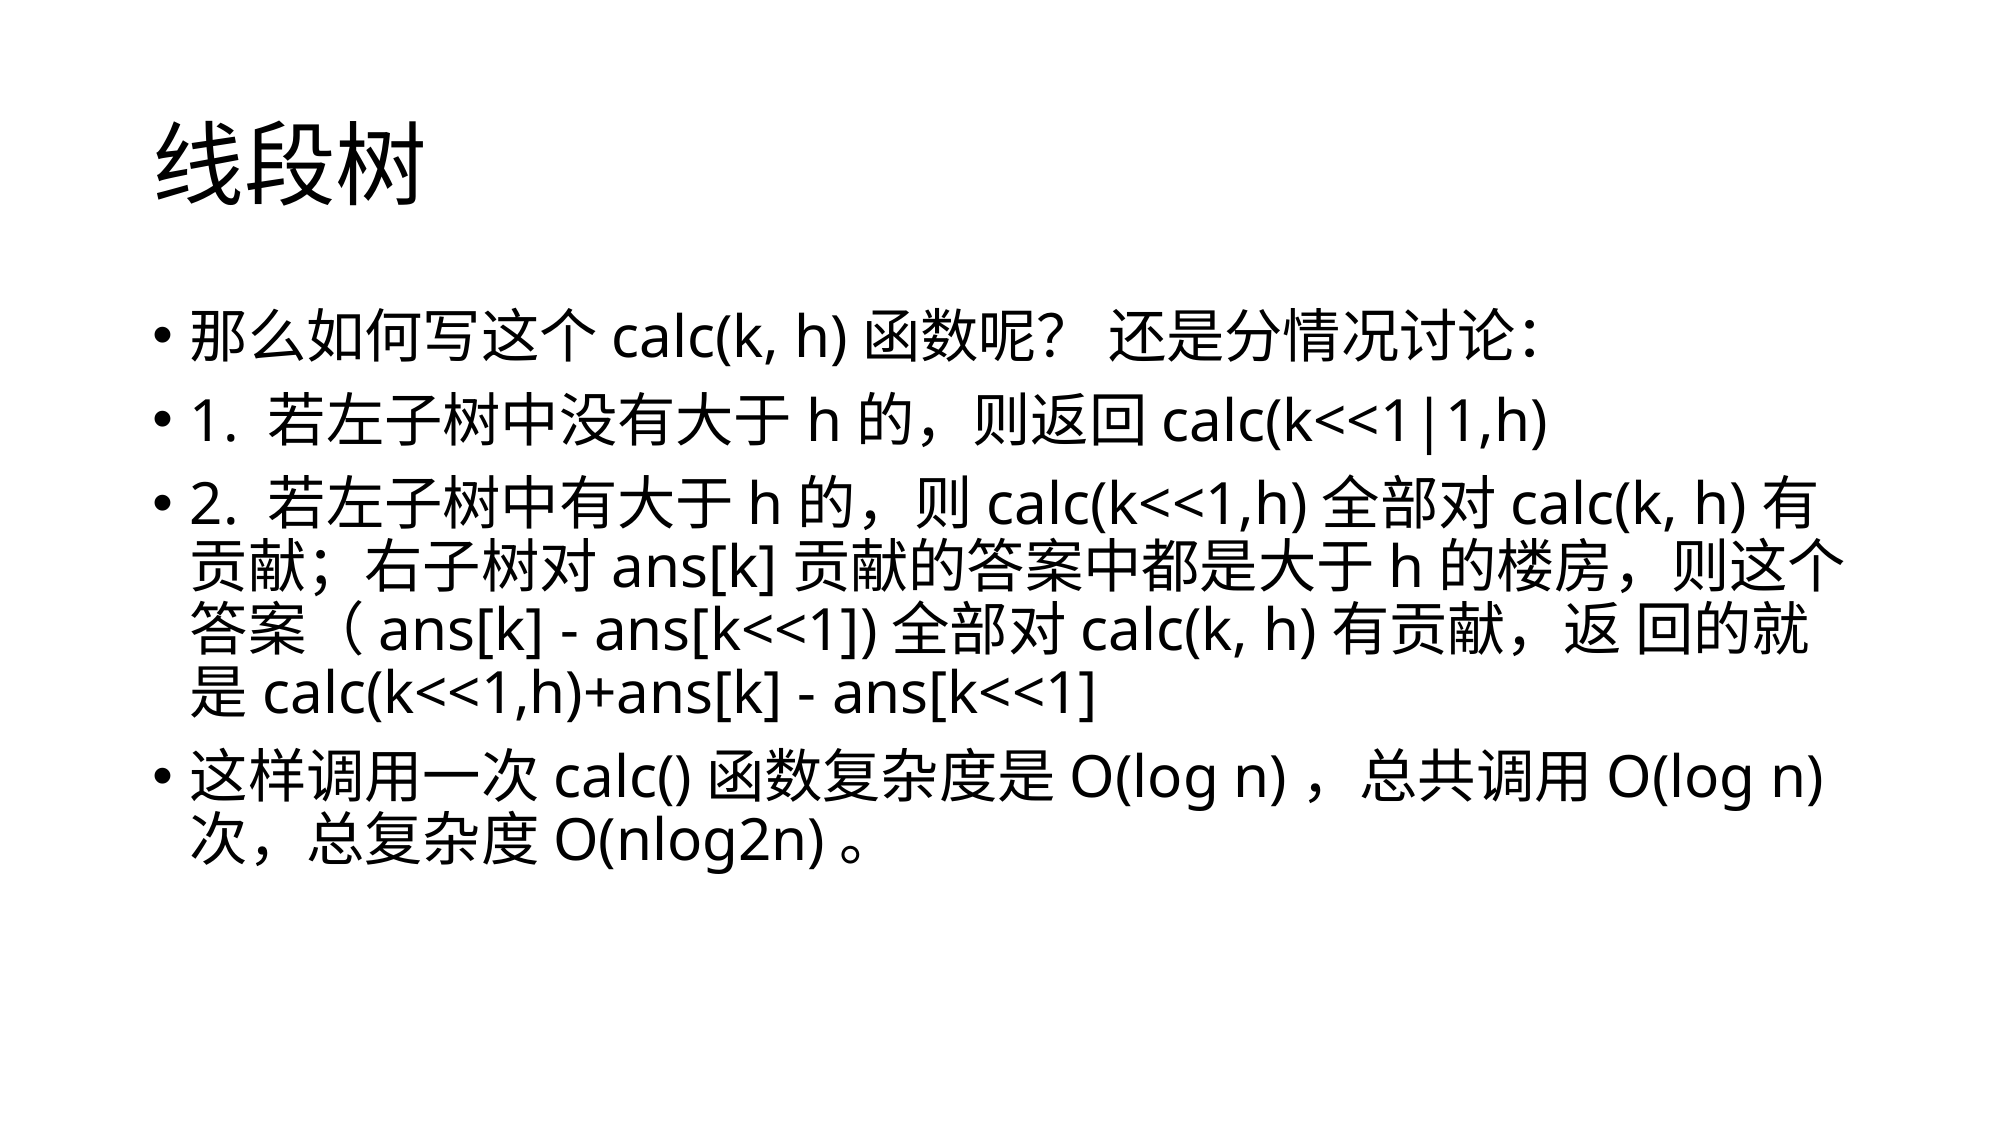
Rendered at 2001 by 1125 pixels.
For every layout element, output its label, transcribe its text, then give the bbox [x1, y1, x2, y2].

list 那么如何写这个calc(k, h)函数呢？ 还是分情况讨论： 1. 若左⼦树中没有⼤于h的，则返回calc(k<<1|1,h) 2. 若左⼦树中有⼤于h的，则calc(k<<1,h)全部对calc(k, h)有 贡献；右⼦树对ans[k]贡献的答案中都是⼤于h的楼房，则这个 答案（ans[k] - ans[k<<1])全部对calc(k, h)有贡献，返 回的就是calc(k<<1,h)+ans[k] - ans[k<<1] 这样调⽤⼀次calc()函数复杂度是O(log n)，总共调⽤O(log n) 次，总复杂度O(nlog2n)。 [137, 299, 1863, 1014]
title 线段树 [137, 59, 1863, 278]
